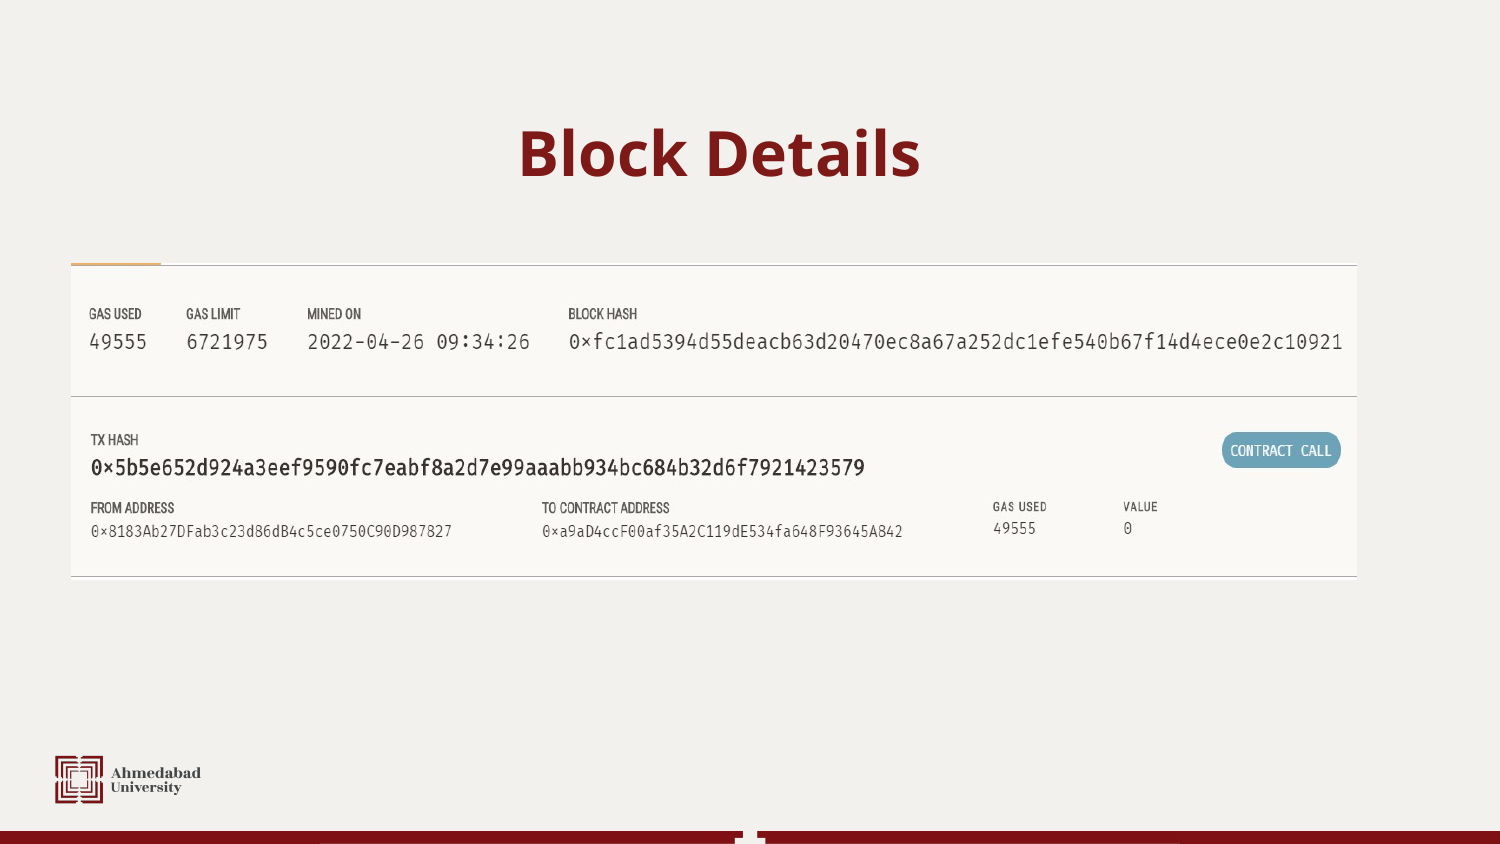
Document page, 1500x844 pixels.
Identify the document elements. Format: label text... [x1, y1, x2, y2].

picture [71, 263, 1357, 581]
picture [0, 831, 1500, 844]
title Block Details [73, 32, 1367, 196]
picture [44, 742, 213, 817]
